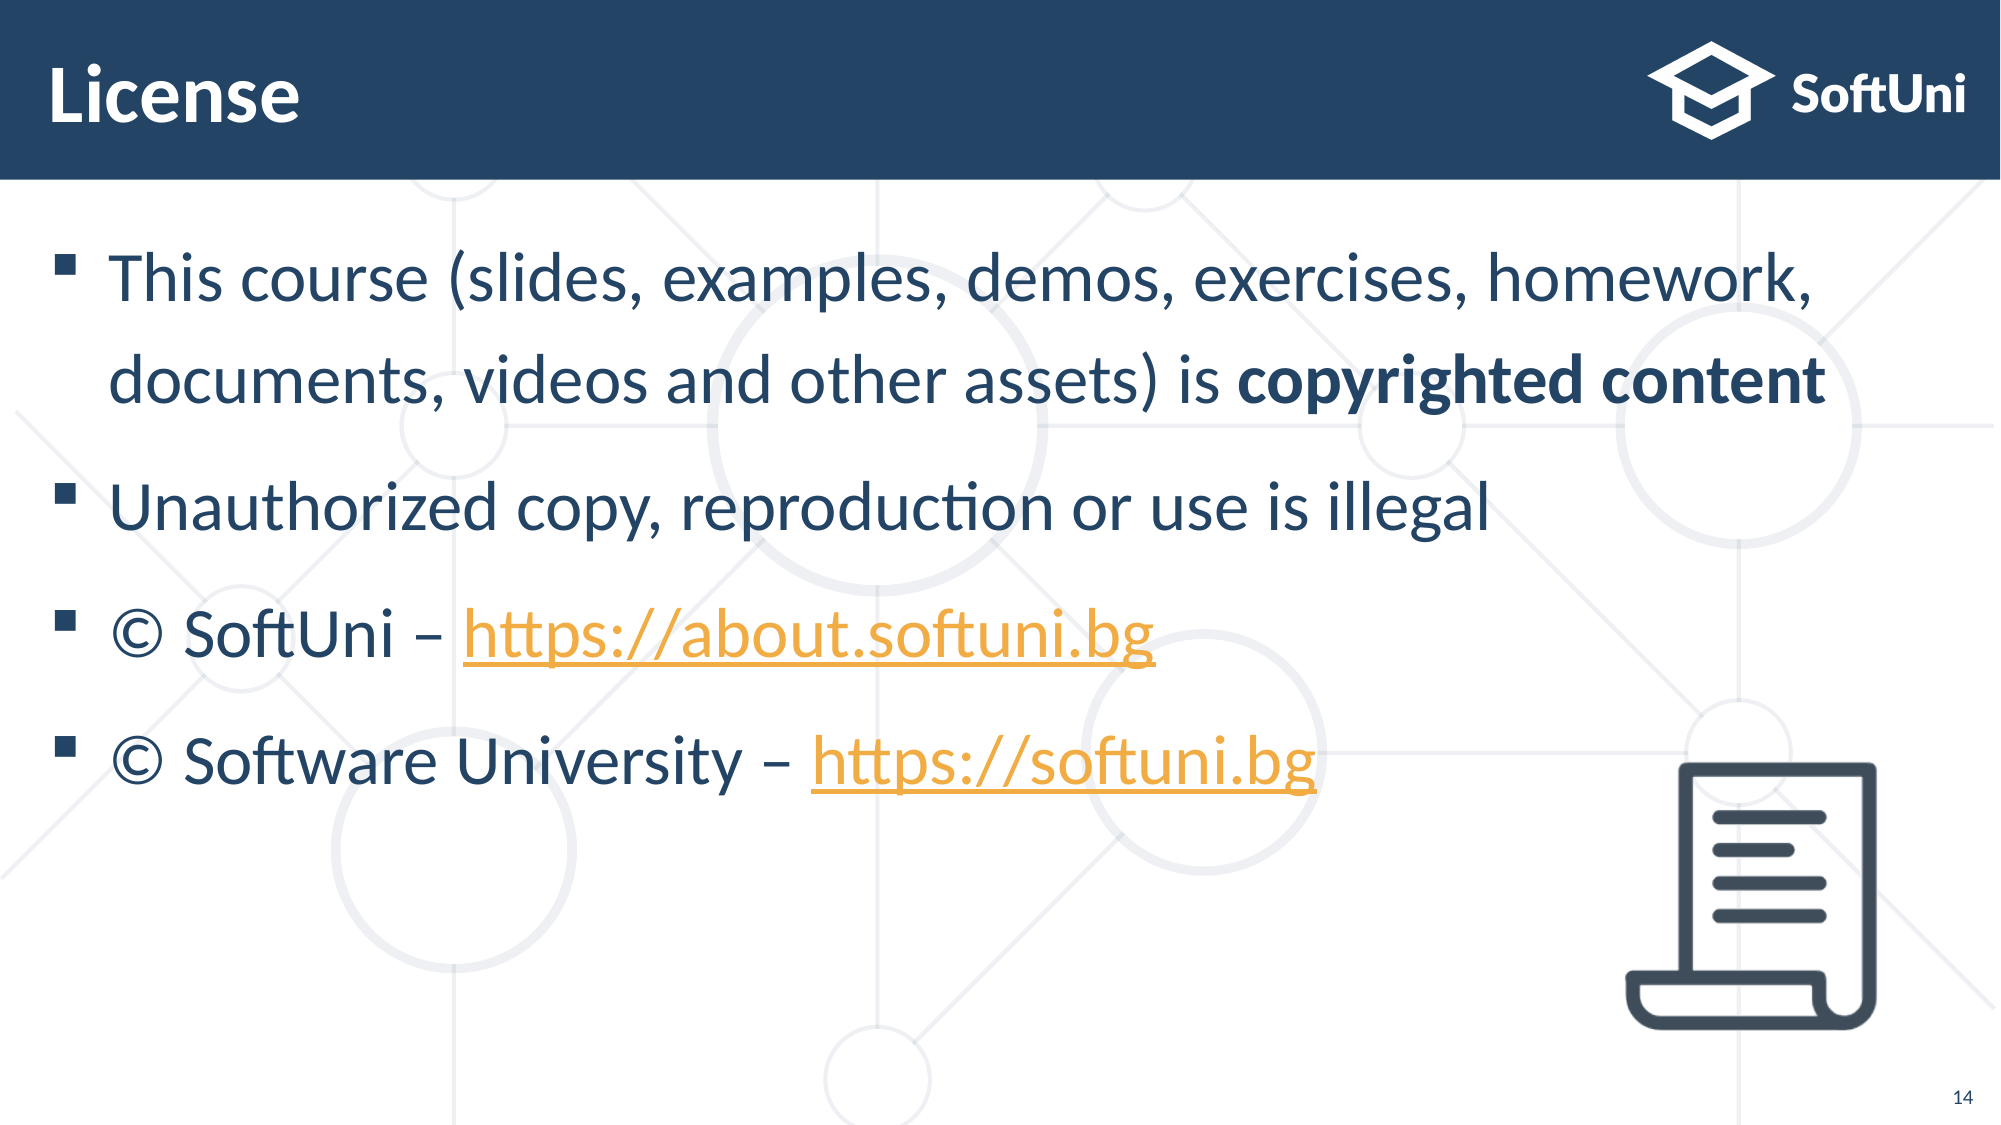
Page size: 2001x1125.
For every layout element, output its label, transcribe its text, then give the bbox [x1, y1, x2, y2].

title License [31, 16, 1625, 162]
picture [1598, 728, 1916, 1065]
slide_number 14 [1928, 1067, 1989, 1117]
list This course (slides, examples, demos, exercises, homework, documents, videos and other assets) is copyrighted content Unauthorized copy, reproduction or use is illegal © SoftUni – https://about.softuni.bg © Software University – https://softuni.bg [31, 208, 1970, 1103]
